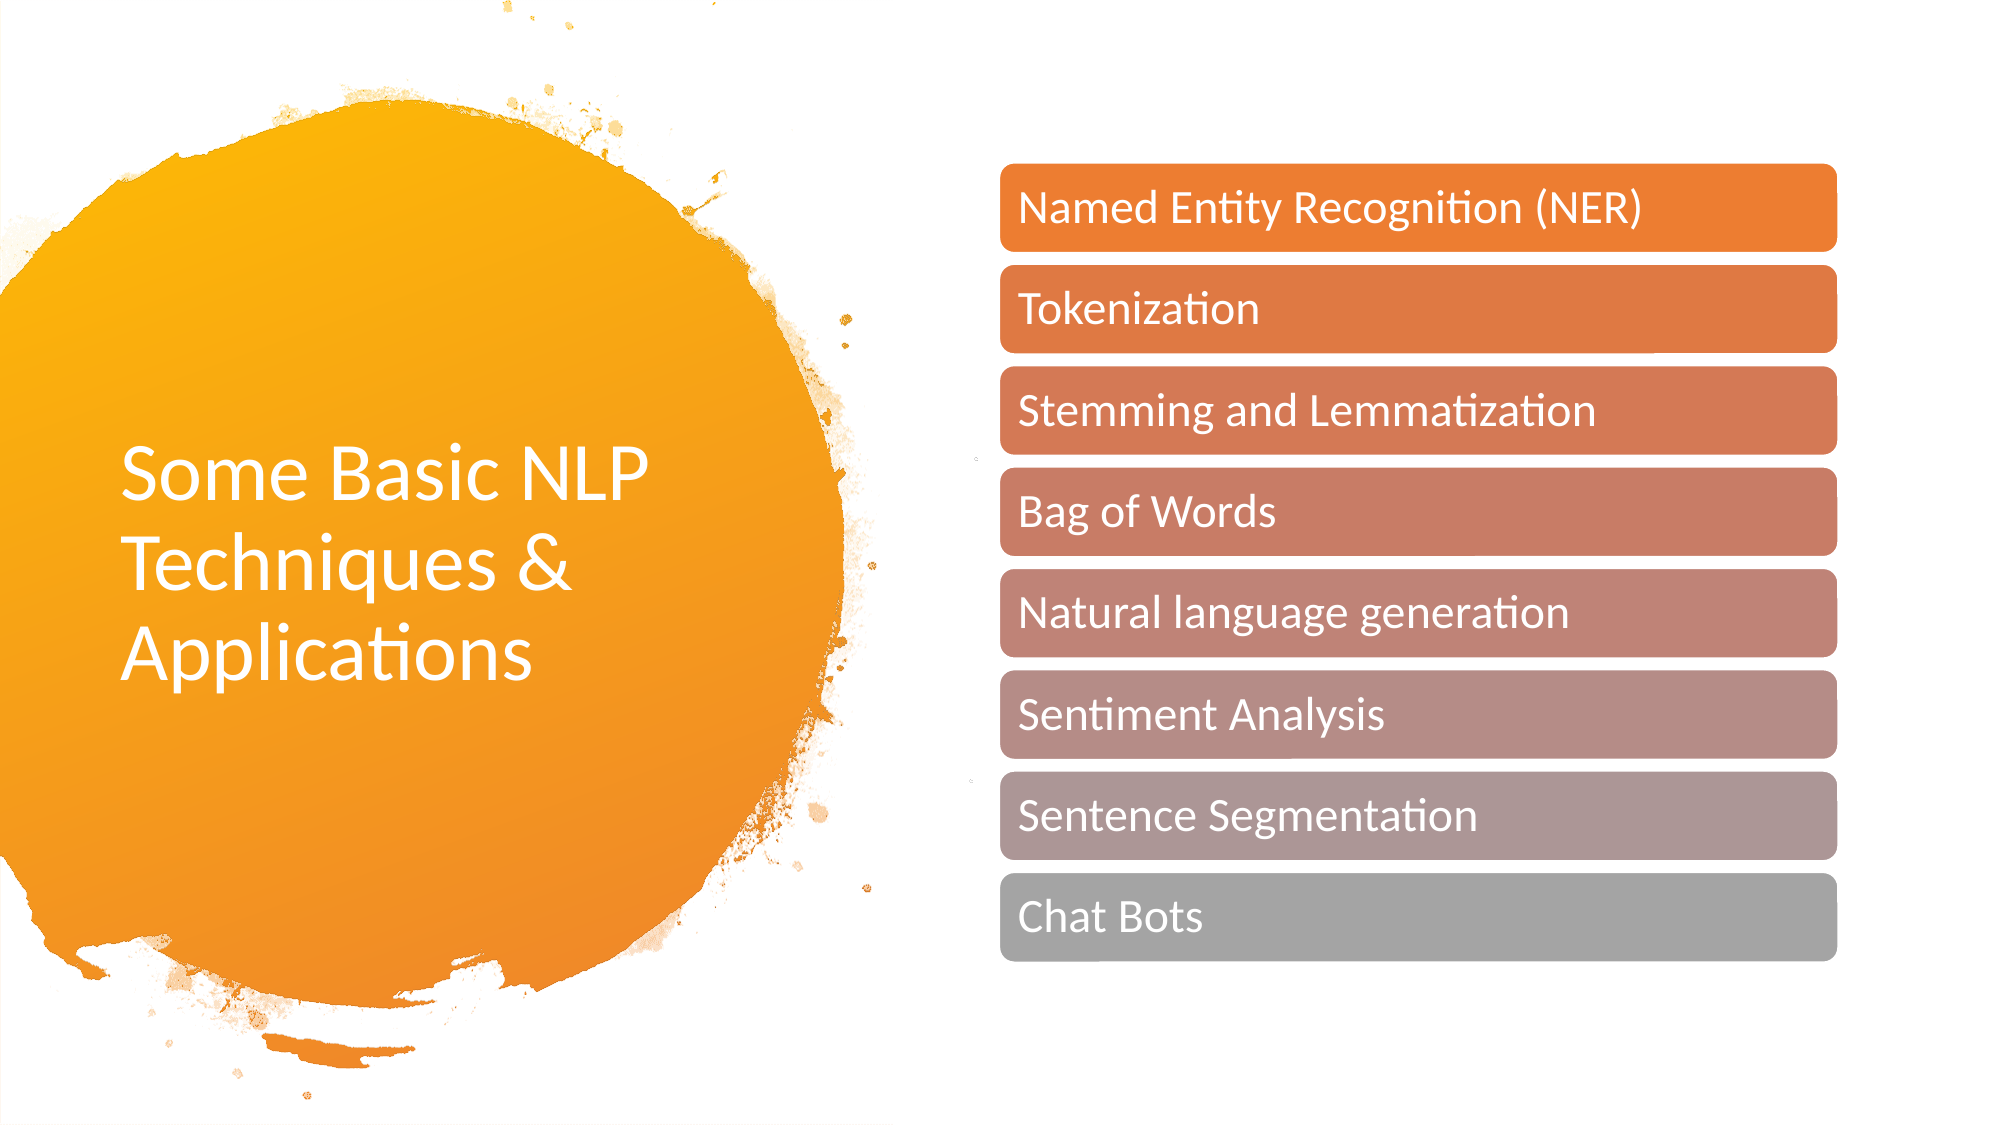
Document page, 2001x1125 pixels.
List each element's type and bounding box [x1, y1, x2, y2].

picture [0, 0, 2000, 1125]
text_box [998, 162, 1839, 963]
